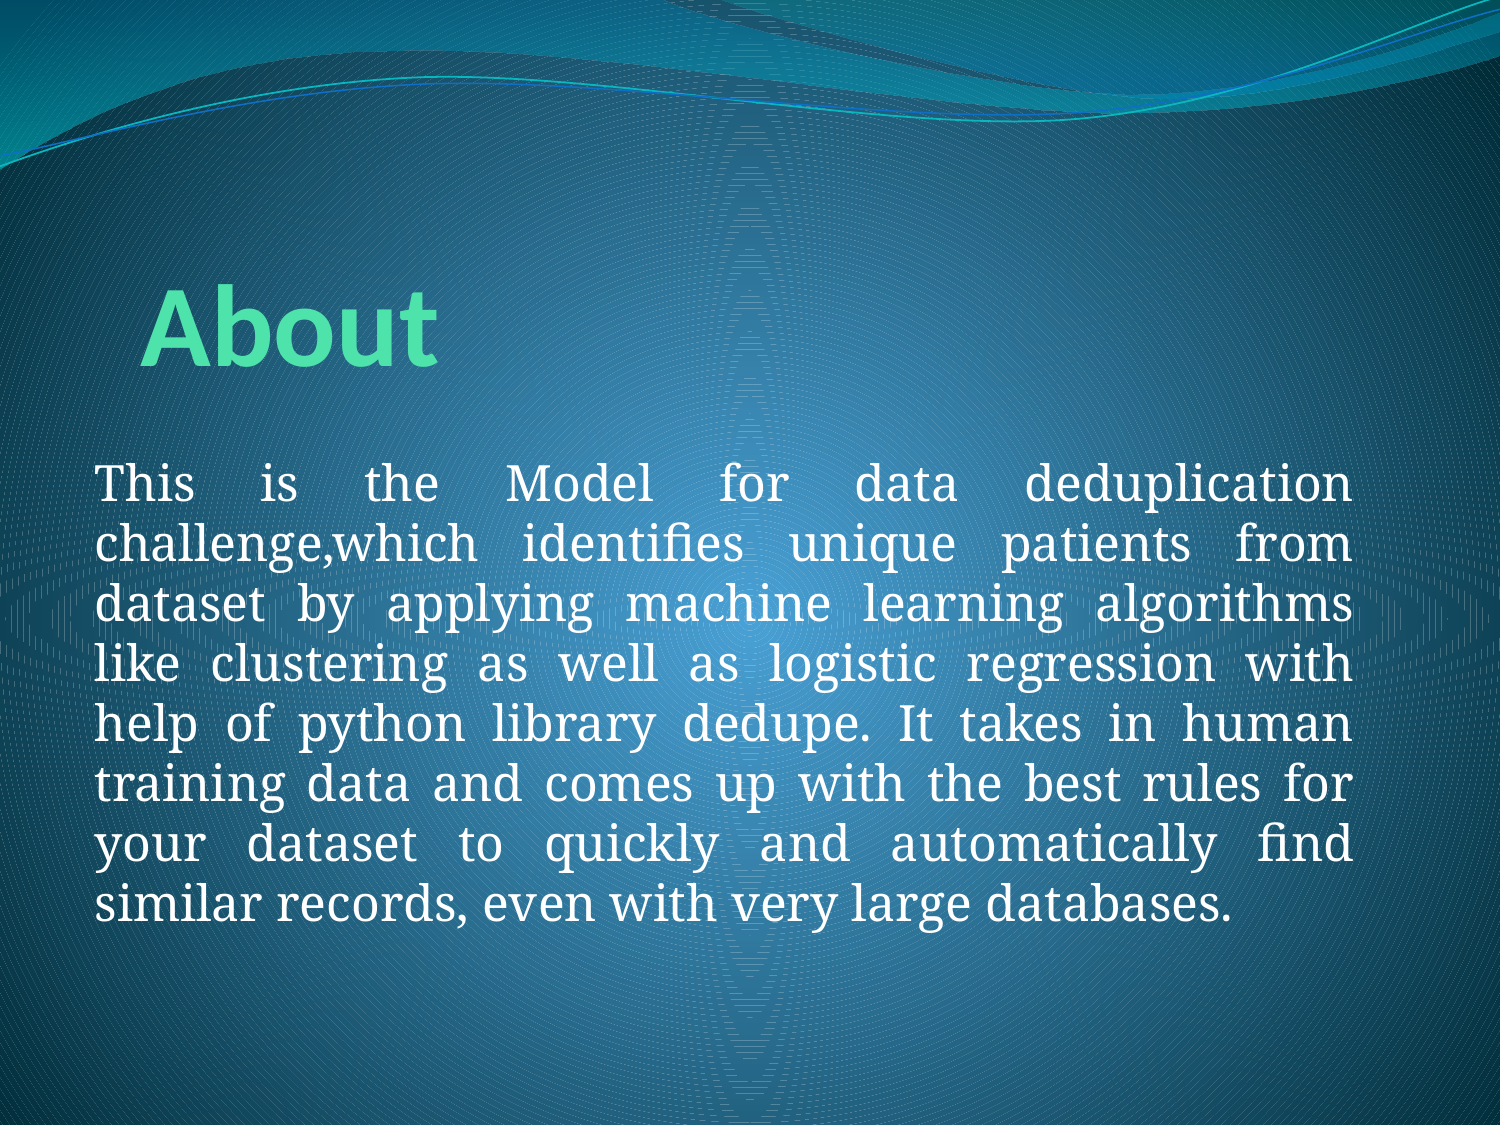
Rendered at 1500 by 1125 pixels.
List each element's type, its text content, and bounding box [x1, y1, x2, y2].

title About [87, 112, 1363, 390]
list This is the Model for data deduplication challenge,which identifies unique patients from dataset by applying machine learning algorithms like clustering as well as logistic regression with help of python library dedupe. It takes in human training data and comes up with the best rules for your dataset to quickly and automatically find similar records, even with very large databases. [86, 443, 1362, 692]
